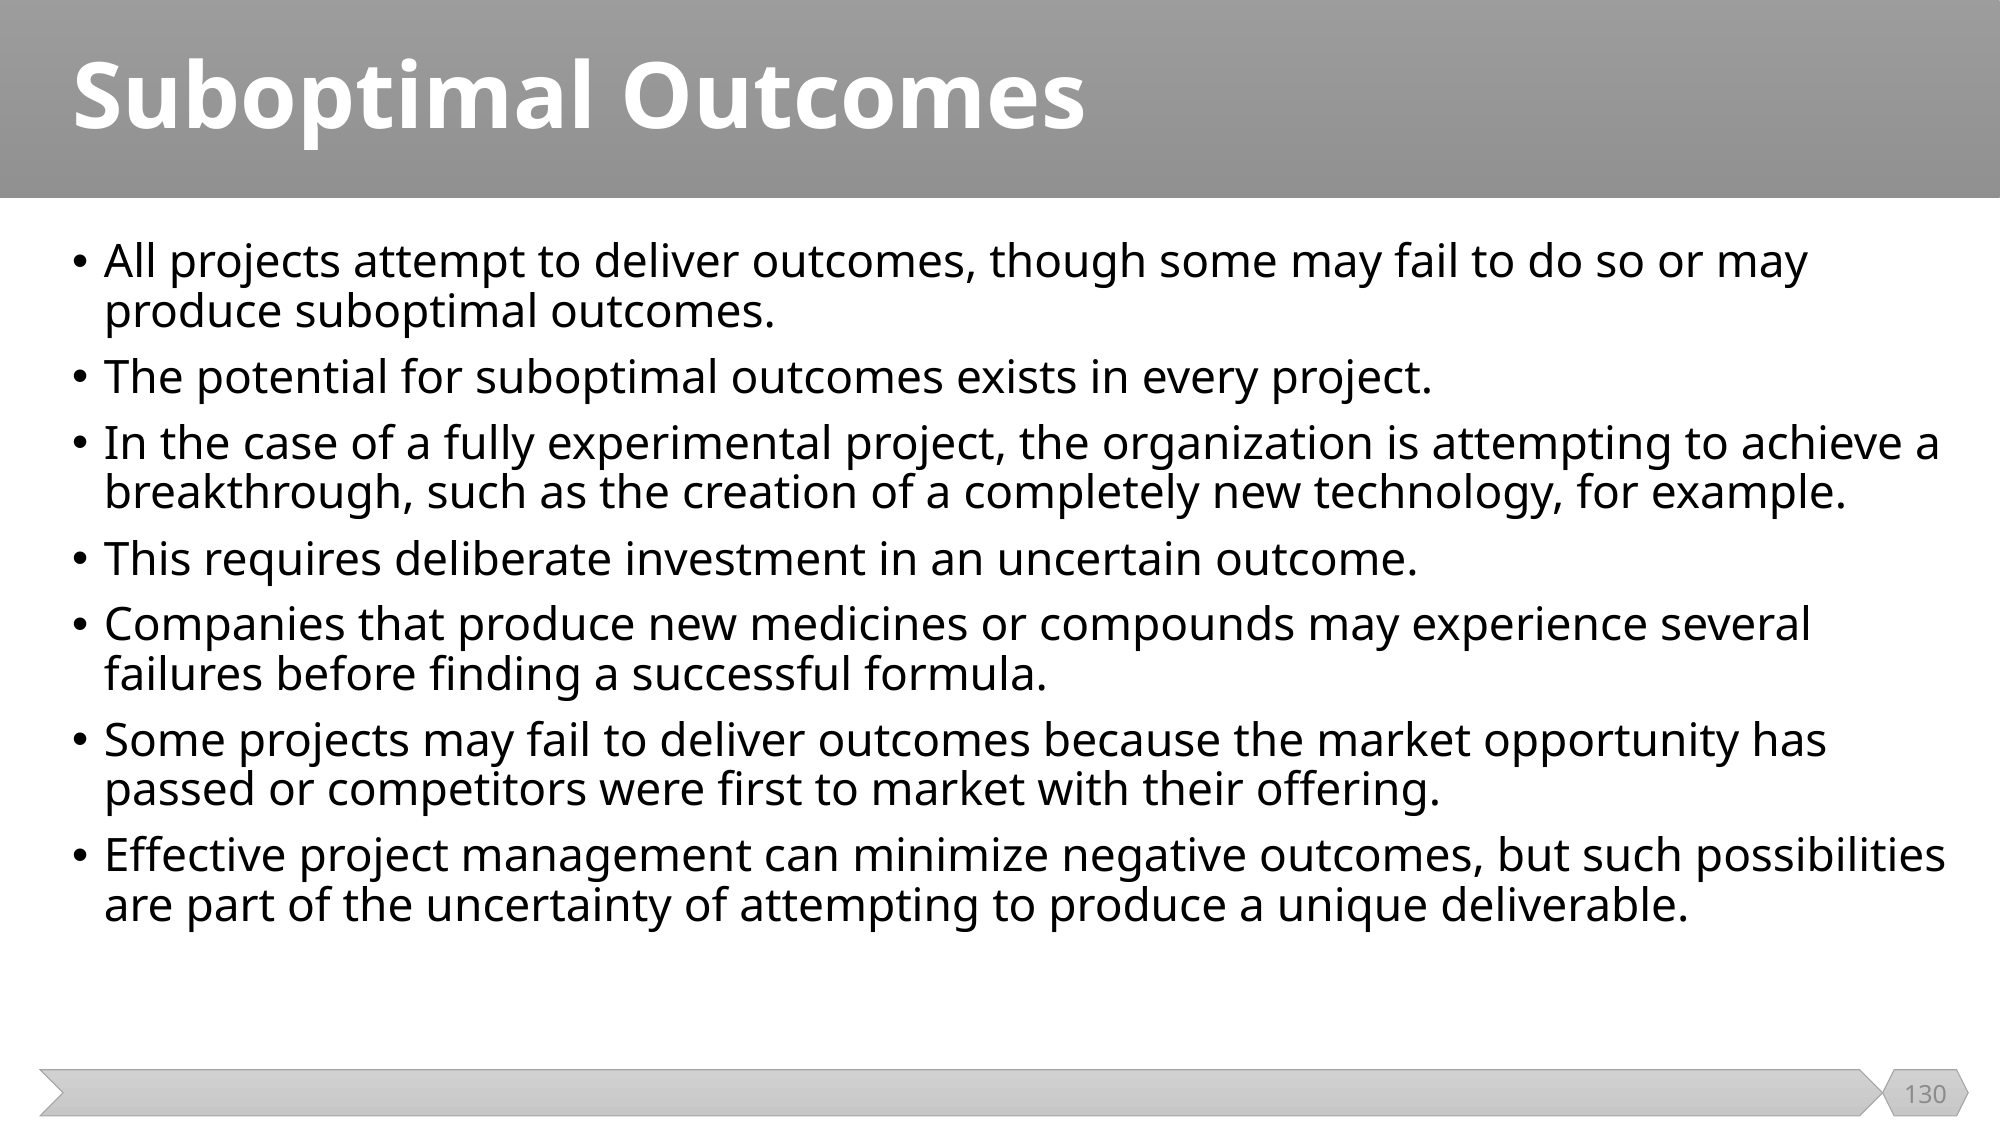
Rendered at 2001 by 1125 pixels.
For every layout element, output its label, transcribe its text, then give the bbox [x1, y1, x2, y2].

list All projects attempt to deliver outcomes, though some may fail to do so or may produce suboptimal outcomes. The potential for suboptimal outcomes exists in every project. In the case of a fully experimental project, the organization is attempting to achieve a breakthrough, such as the creation of a completely new technology, for example. This requires deliberate investment in an uncertain outcome. Companies that produce new medicines or compounds may experience several failures before finding a successful formula. Some projects may fail to deliver outcomes because the market opportunity has passed or competitors were first to market with their offering. Effective project management can minimize negative outcomes, but such possibilities are part of the uncertainty of attempting to produce a unique deliverable. [56, 230, 1969, 1010]
title Suboptimal Outcomes [56, 0, 1969, 199]
slide_number 130 [1882, 1065, 1969, 1125]
